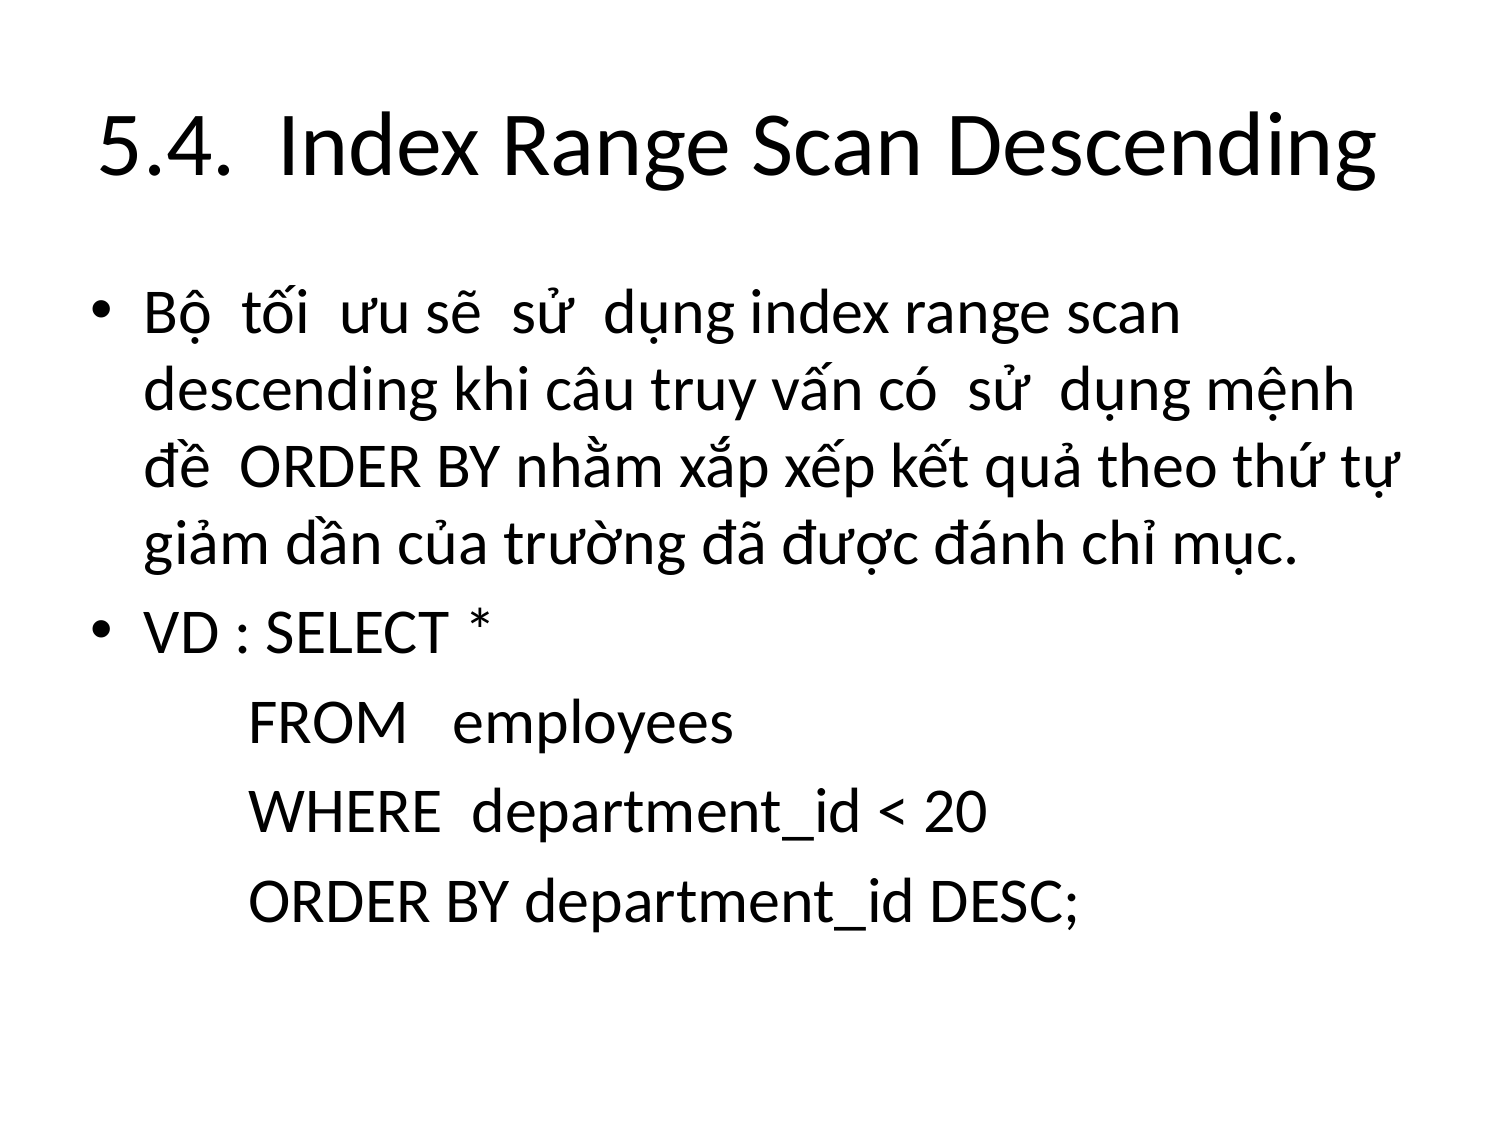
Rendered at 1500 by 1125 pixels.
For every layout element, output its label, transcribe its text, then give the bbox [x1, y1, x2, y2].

title 5.4. Index Range Scan Descending [75, 45, 1425, 233]
list Bộ tối ưu sẽ sử dụng index range scan descending khi câu truy vấn có sử dụng mệnh đề ORDER BY nhằm xắp xếp kết quả theo thứ tự giảm dần của trường đã được đánh chỉ mục. VD : SELECT * FROM employees WHERE department_id < 20 ORDER BY department_id DESC; [75, 262, 1425, 1005]
